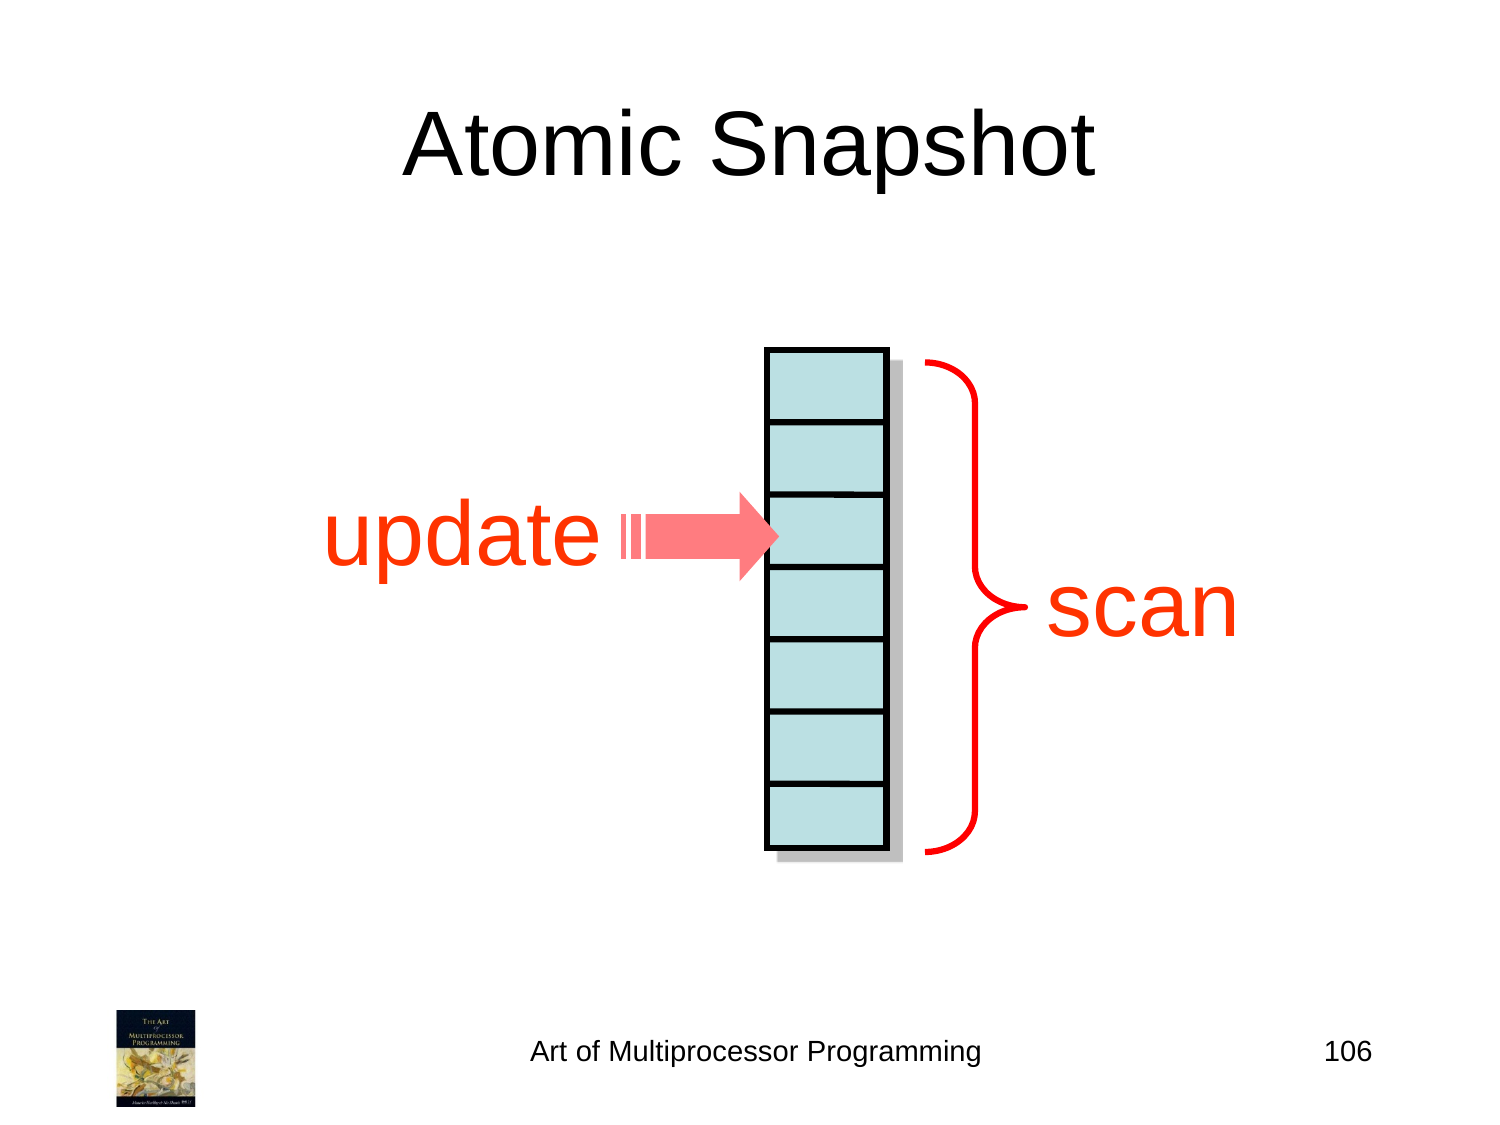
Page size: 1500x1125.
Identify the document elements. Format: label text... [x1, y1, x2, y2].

picture [107, 1010, 204, 1107]
text_box [630, 514, 641, 537]
text_box [924, 362, 976, 537]
text_box scan [1074, 537, 1256, 663]
text_box [620, 514, 626, 537]
text_box update [307, 466, 618, 592]
text_box [924, 667, 975, 852]
footer Art of Multiprocessor Programming [499, 1024, 1013, 1103]
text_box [577, 539, 1077, 660]
text_box 106 [1074, 1024, 1388, 1100]
text_box [645, 491, 780, 537]
title Atomic Snapshot [74, 44, 1426, 233]
